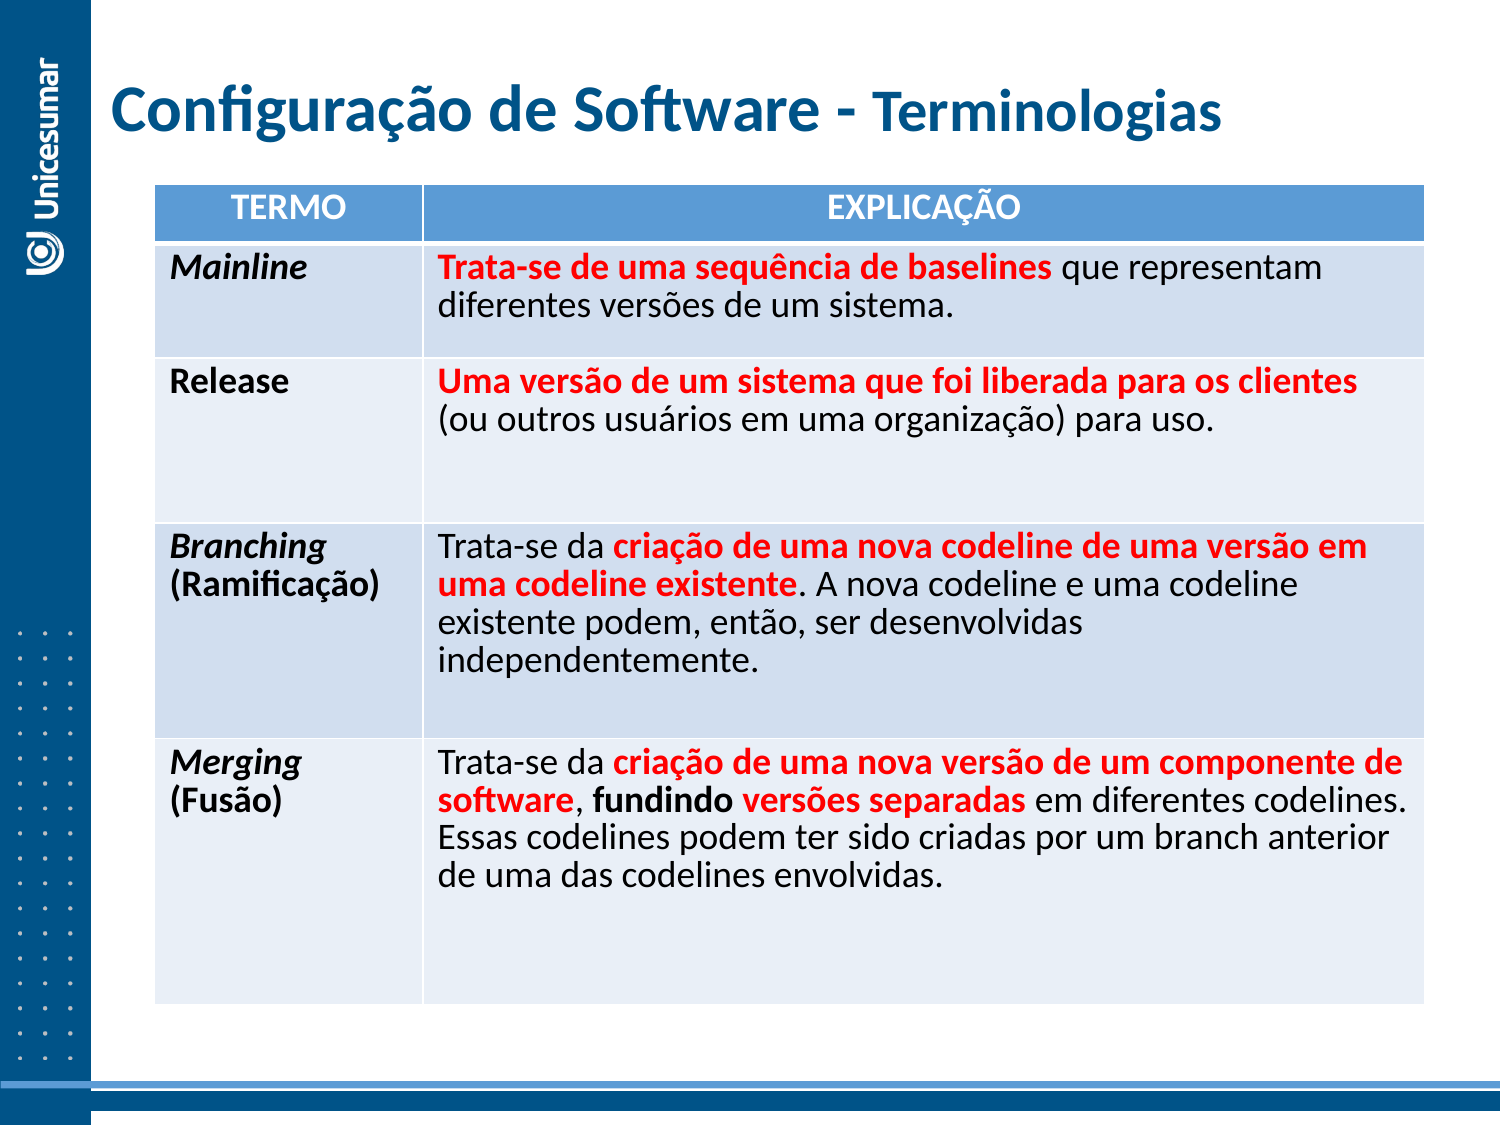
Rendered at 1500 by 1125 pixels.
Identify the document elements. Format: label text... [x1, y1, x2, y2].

table_cell Trata-se de uma sequência de baselines que representam diferentes versões de um sistema. [424, 246, 1424, 357]
text_box Configuração de Software - Terminologias [96, 28, 1494, 183]
table_cell Branching (Ramificação) [155, 524, 422, 738]
table_cell Trata-se da criação de uma nova versão de um componente de software, fundindo versões separadas em diferentes codelines. Essas codelines podem ter sido criadas por um branch anterior de uma das codelines envolvidas. [424, 739, 1424, 1004]
table_header EXPLICAÇÃO [424, 185, 1424, 241]
table_cell Merging (Fusão) [155, 739, 422, 1004]
table_header TERMO [155, 185, 422, 241]
picture [27, 58, 64, 275]
picture [18, 631, 83, 1060]
table_cell Mainline [155, 246, 422, 357]
table_cell Uma versão de um sistema que foi liberada para os clientes (ou outros usuários em uma organização) para uso. [424, 359, 1424, 522]
table_cell Trata-se da criação de uma nova codeline de uma versão em uma codeline existente. A nova codeline e uma codeline existente podem, então, ser desenvolvidas independentemente. [424, 524, 1424, 738]
table_cell Release [155, 359, 422, 522]
